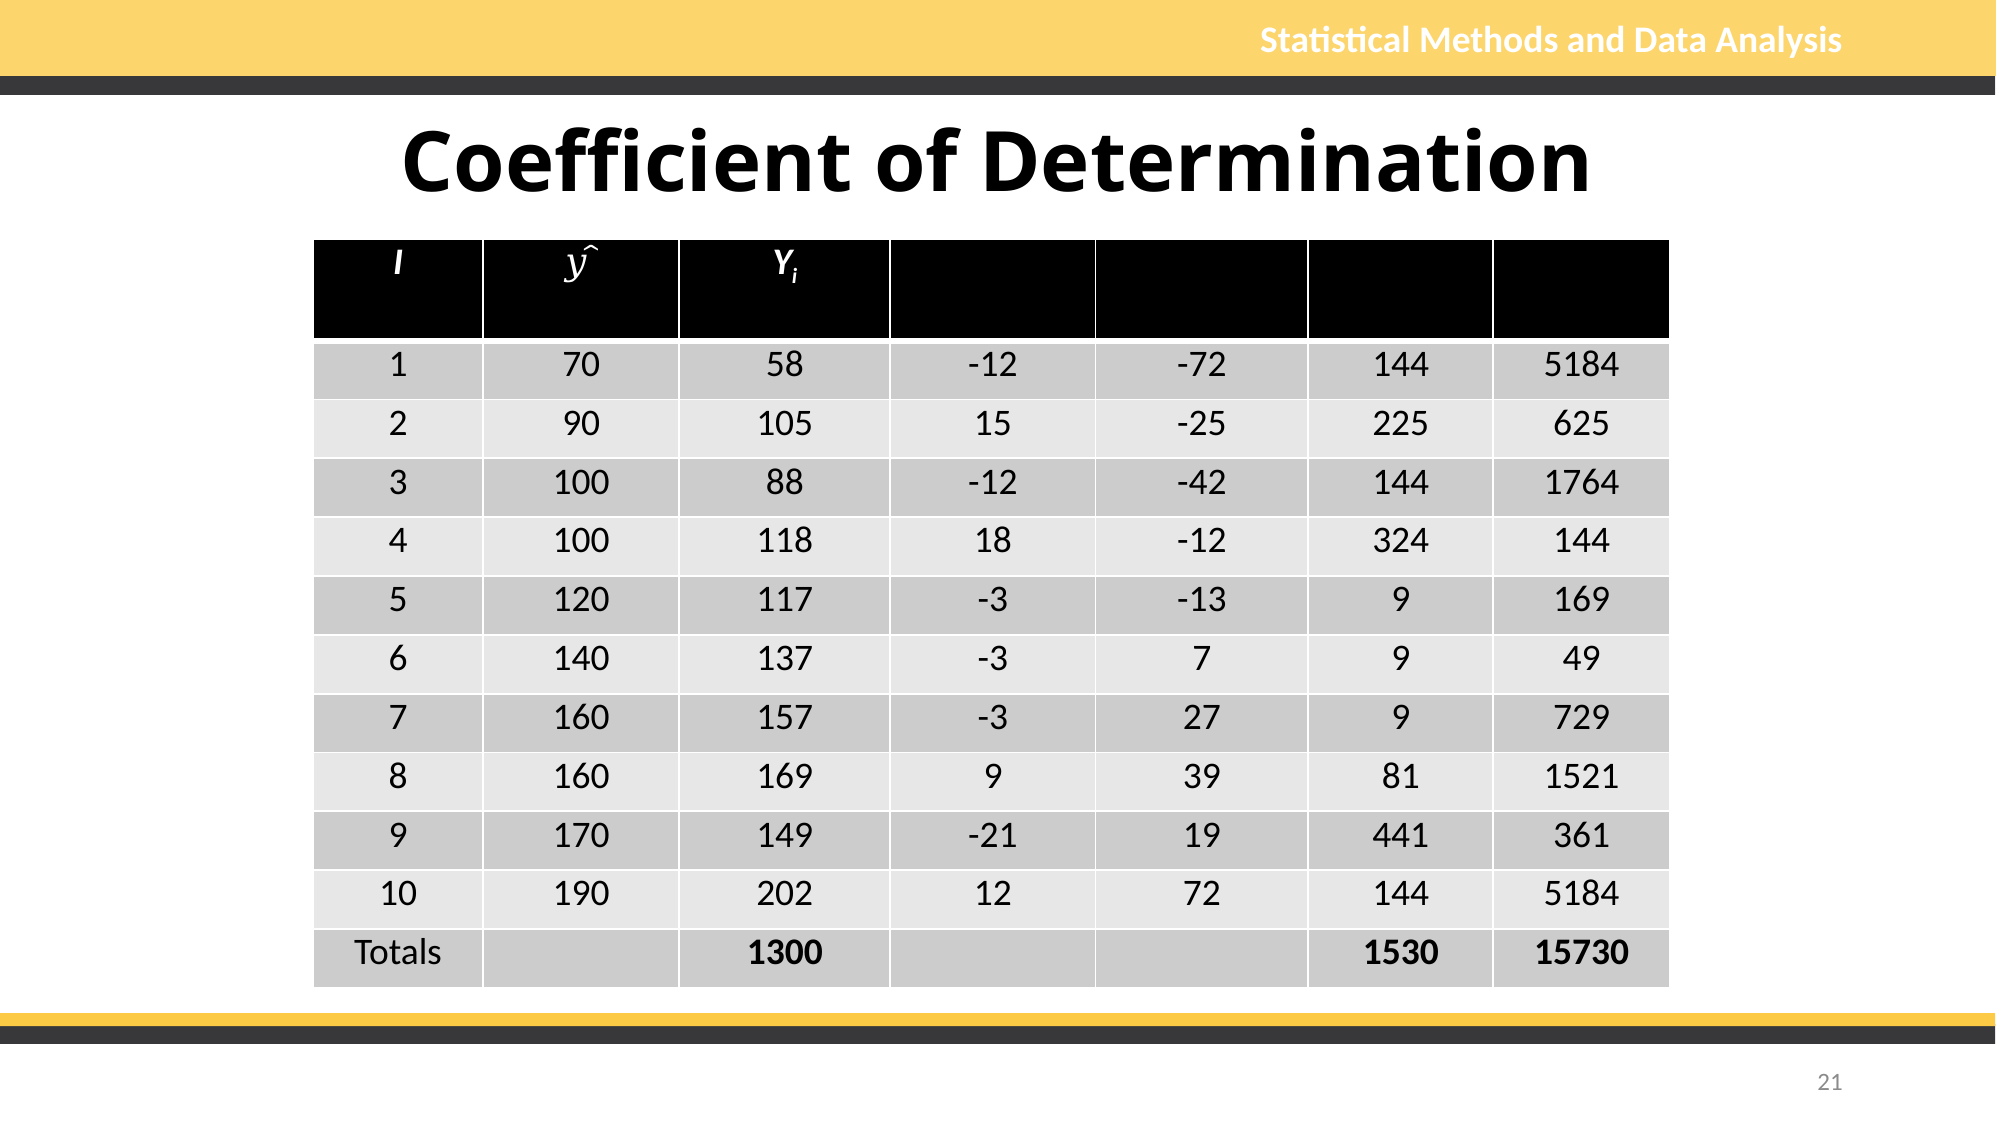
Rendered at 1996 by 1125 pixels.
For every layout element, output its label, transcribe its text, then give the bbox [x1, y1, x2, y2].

title Coefficient of Determination [137, 104, 1858, 225]
picture [0, 76, 1996, 95]
picture [0, 1027, 1996, 1044]
slide_number 21 [1755, 1057, 1858, 1103]
